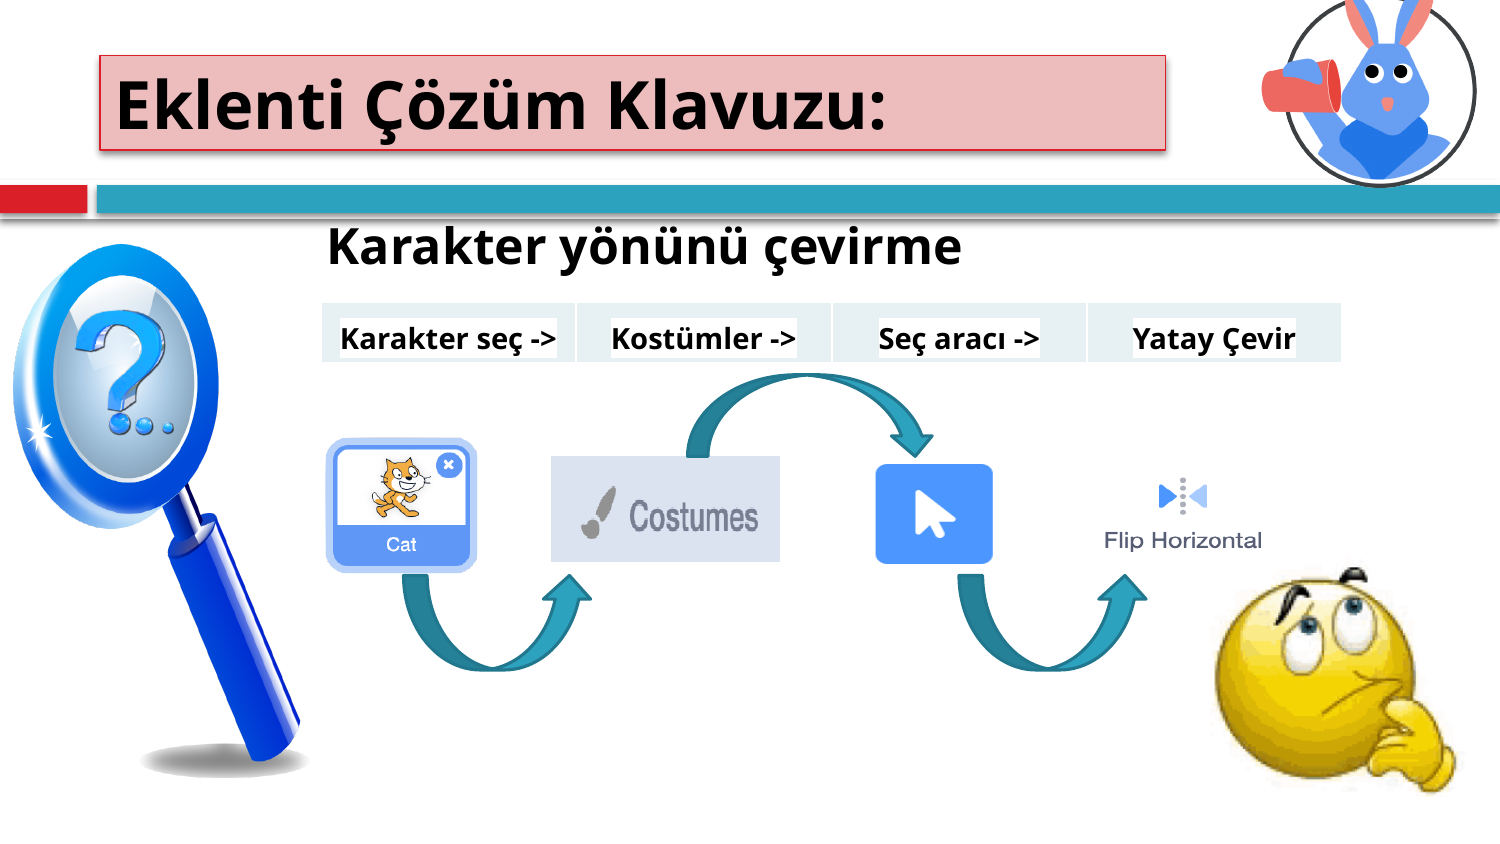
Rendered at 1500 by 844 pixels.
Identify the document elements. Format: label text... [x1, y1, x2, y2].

text_box [957, 577, 1148, 672]
picture [1096, 460, 1469, 798]
picture [551, 455, 780, 562]
text_box Karakter yönünü çevirme [236, 206, 1139, 282]
table_header Yatay Çevir [1088, 303, 1341, 362]
table_header Kostümler -> [577, 303, 831, 362]
text_box Eklenti Çözüm Klavuzu: [99, 55, 1166, 151]
table_header Seç aracı -> [833, 303, 1086, 362]
table_header Karakter seç -> [322, 303, 575, 362]
text_box [686, 373, 934, 458]
text_box [404, 573, 593, 672]
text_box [13, 244, 310, 778]
picture [320, 430, 487, 587]
picture [864, 460, 1007, 568]
picture [1252, 0, 1500, 209]
